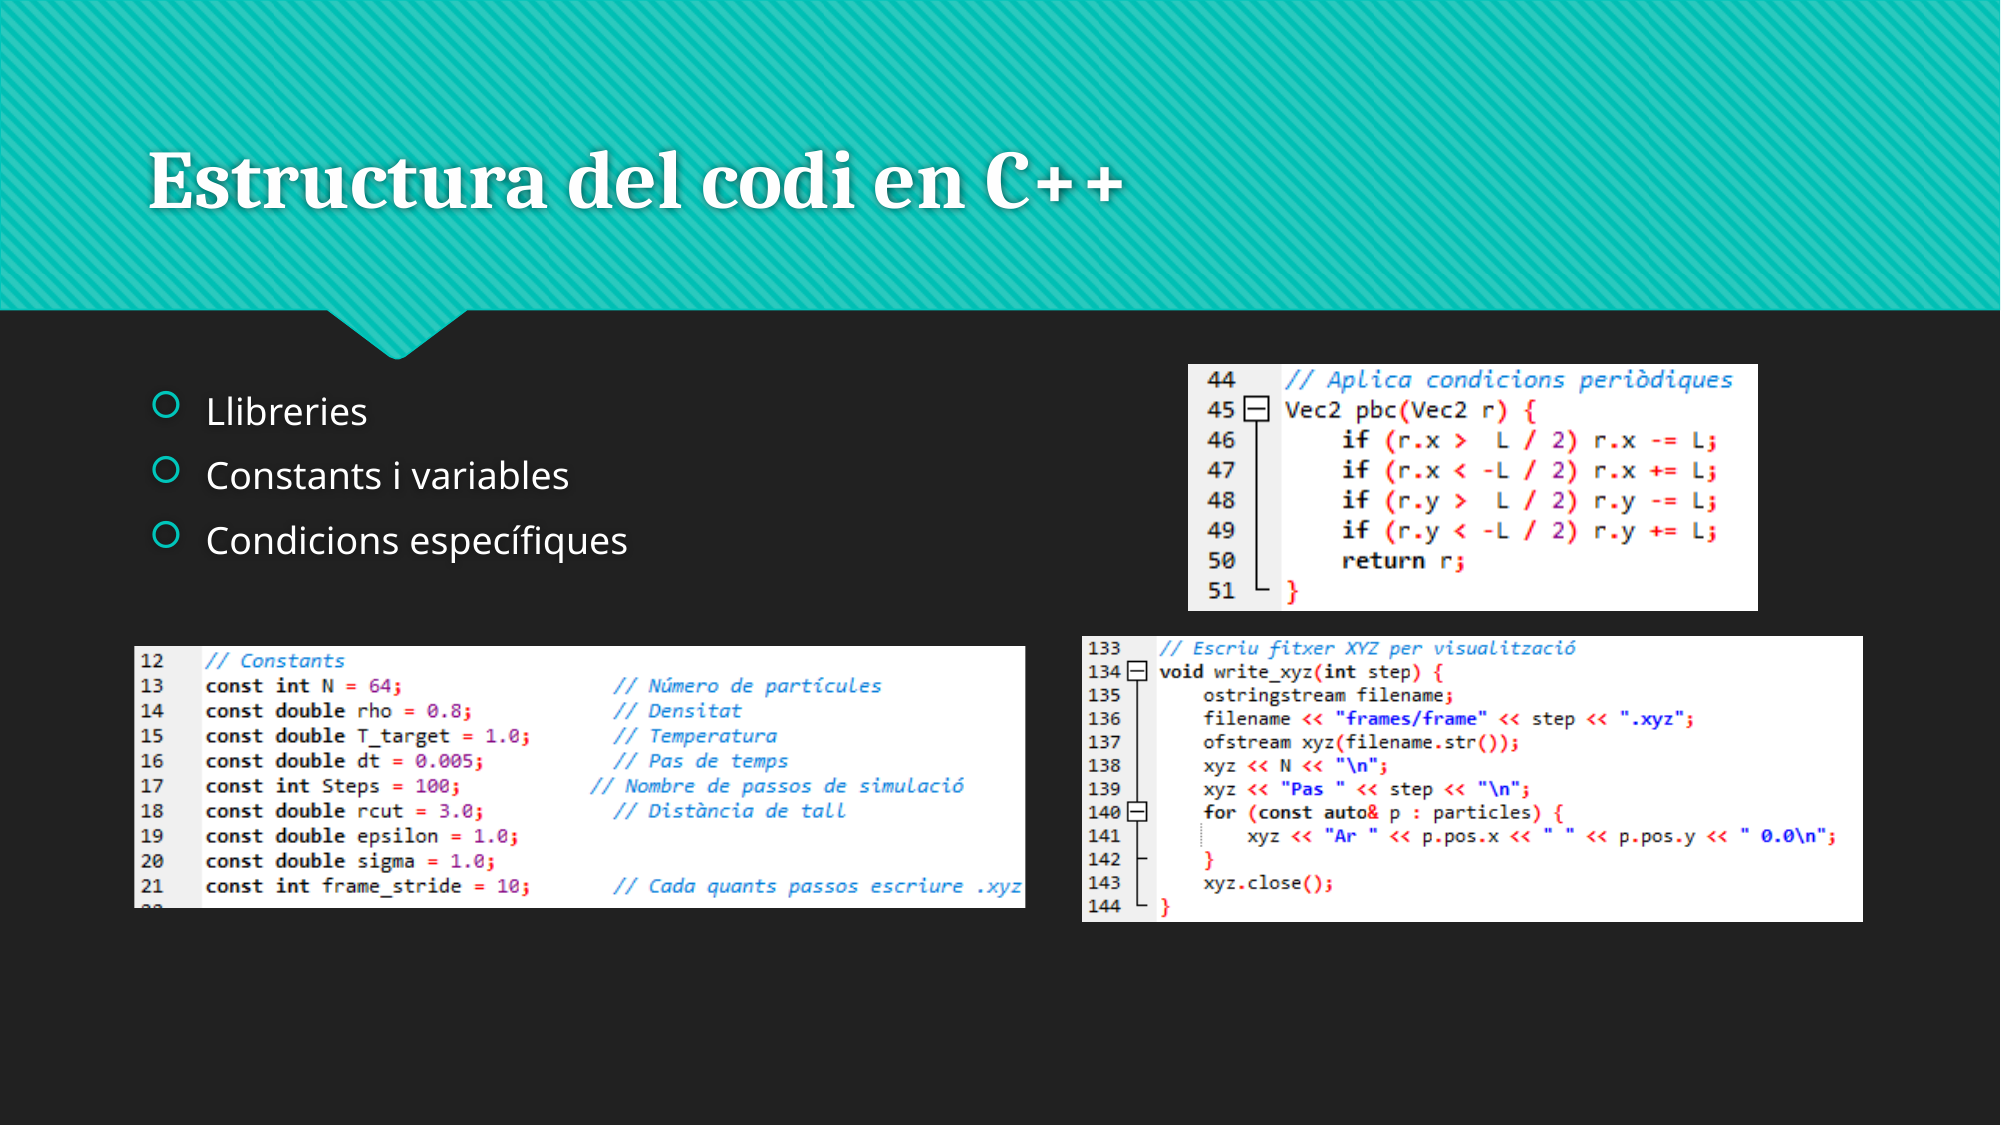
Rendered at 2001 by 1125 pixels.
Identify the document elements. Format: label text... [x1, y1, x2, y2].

list Llibreries Constants i variables Condicions específiques [134, 364, 1866, 651]
picture [1082, 636, 1863, 922]
picture [1187, 364, 1758, 611]
title Estructura del codi en C++ [132, 73, 1868, 233]
picture [134, 645, 1026, 908]
